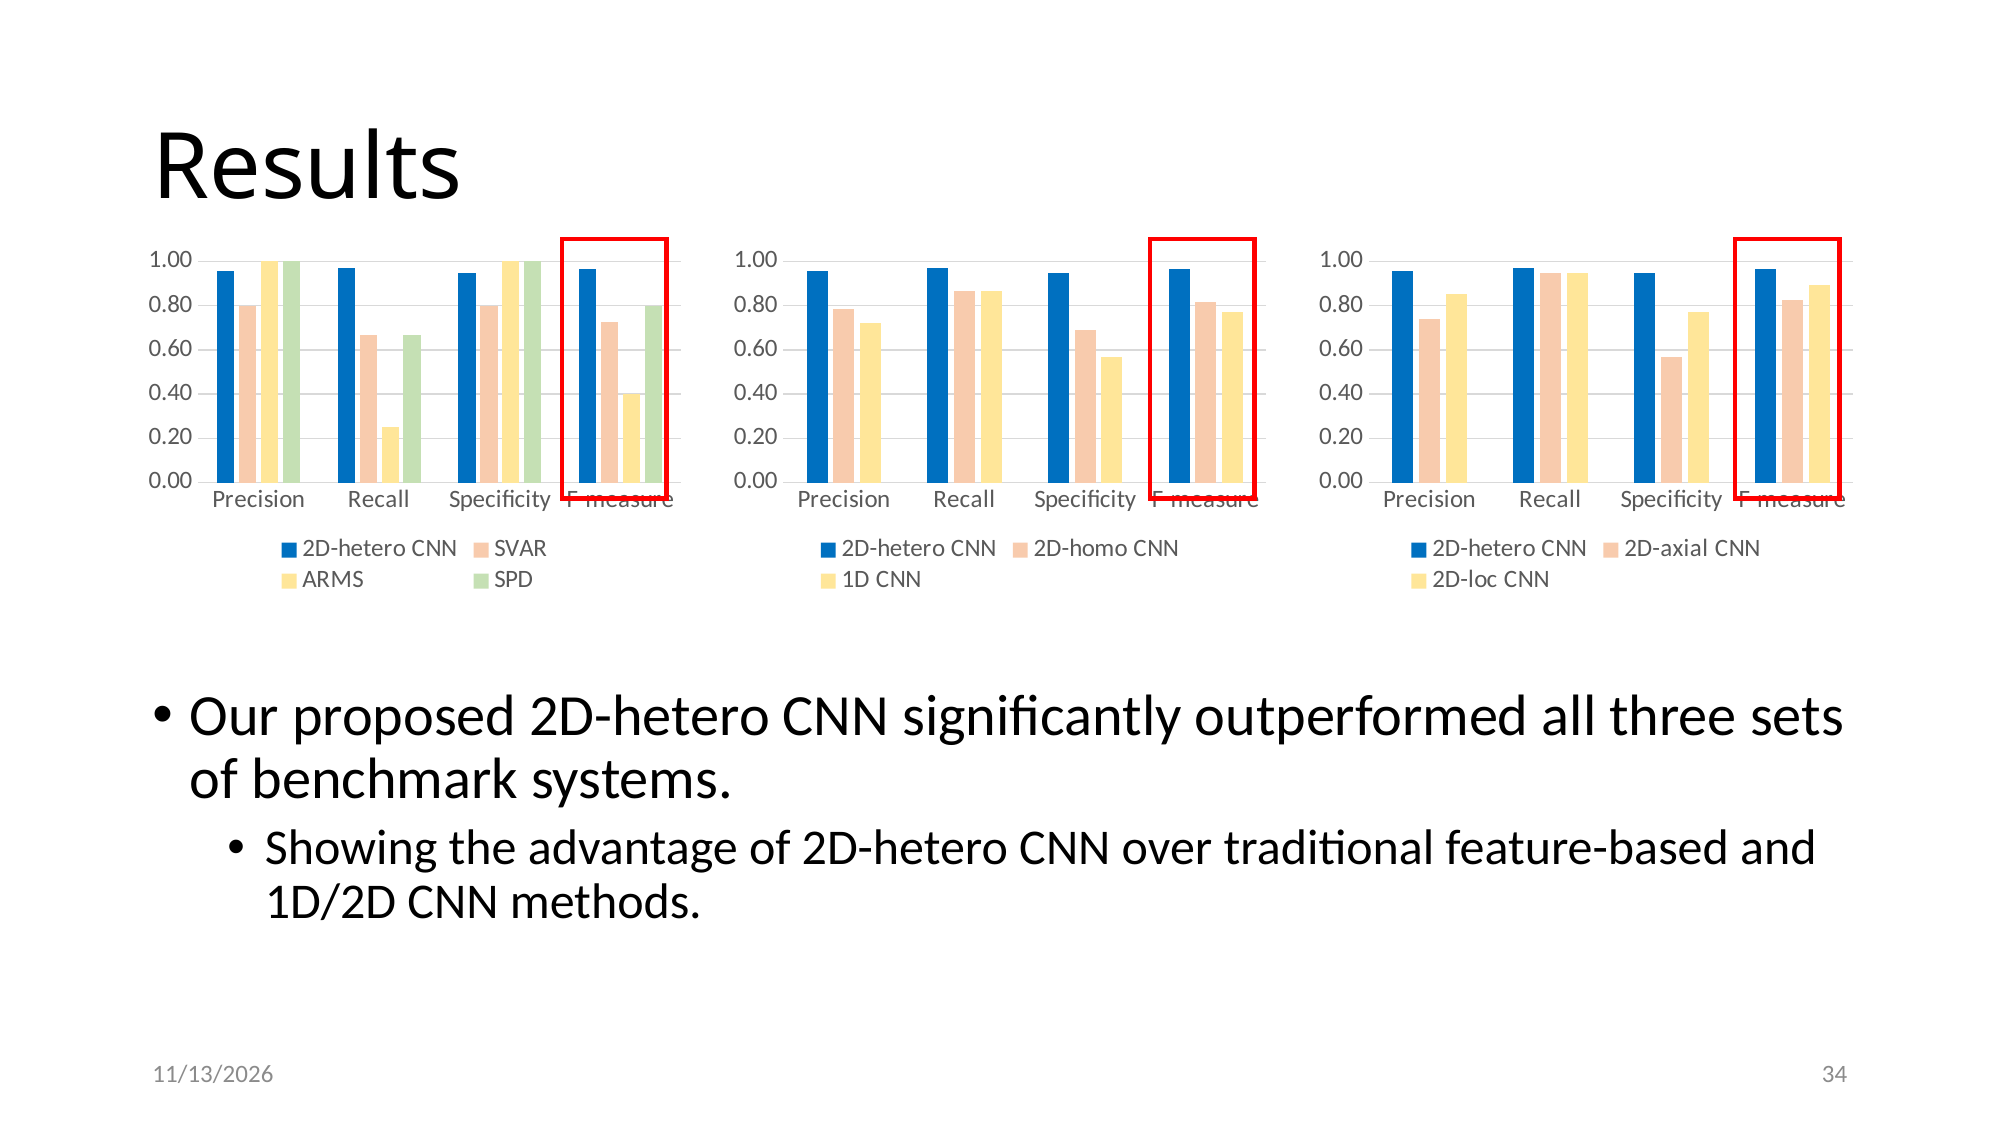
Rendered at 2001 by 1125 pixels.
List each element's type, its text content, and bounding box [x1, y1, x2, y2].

title Results [137, 59, 1863, 278]
chart [1307, 241, 1864, 600]
slide_number 34 [1412, 1042, 1863, 1103]
list Our proposed 2D-hetero CNN significantly outperformed all three sets of benchmark systems. Showing the advantage of 2D-hetero CNN over traditional feature-based and 1D/2D CNN methods. [137, 678, 1863, 1014]
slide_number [137, 1042, 588, 1103]
chart [137, 241, 692, 600]
chart [722, 241, 1278, 600]
